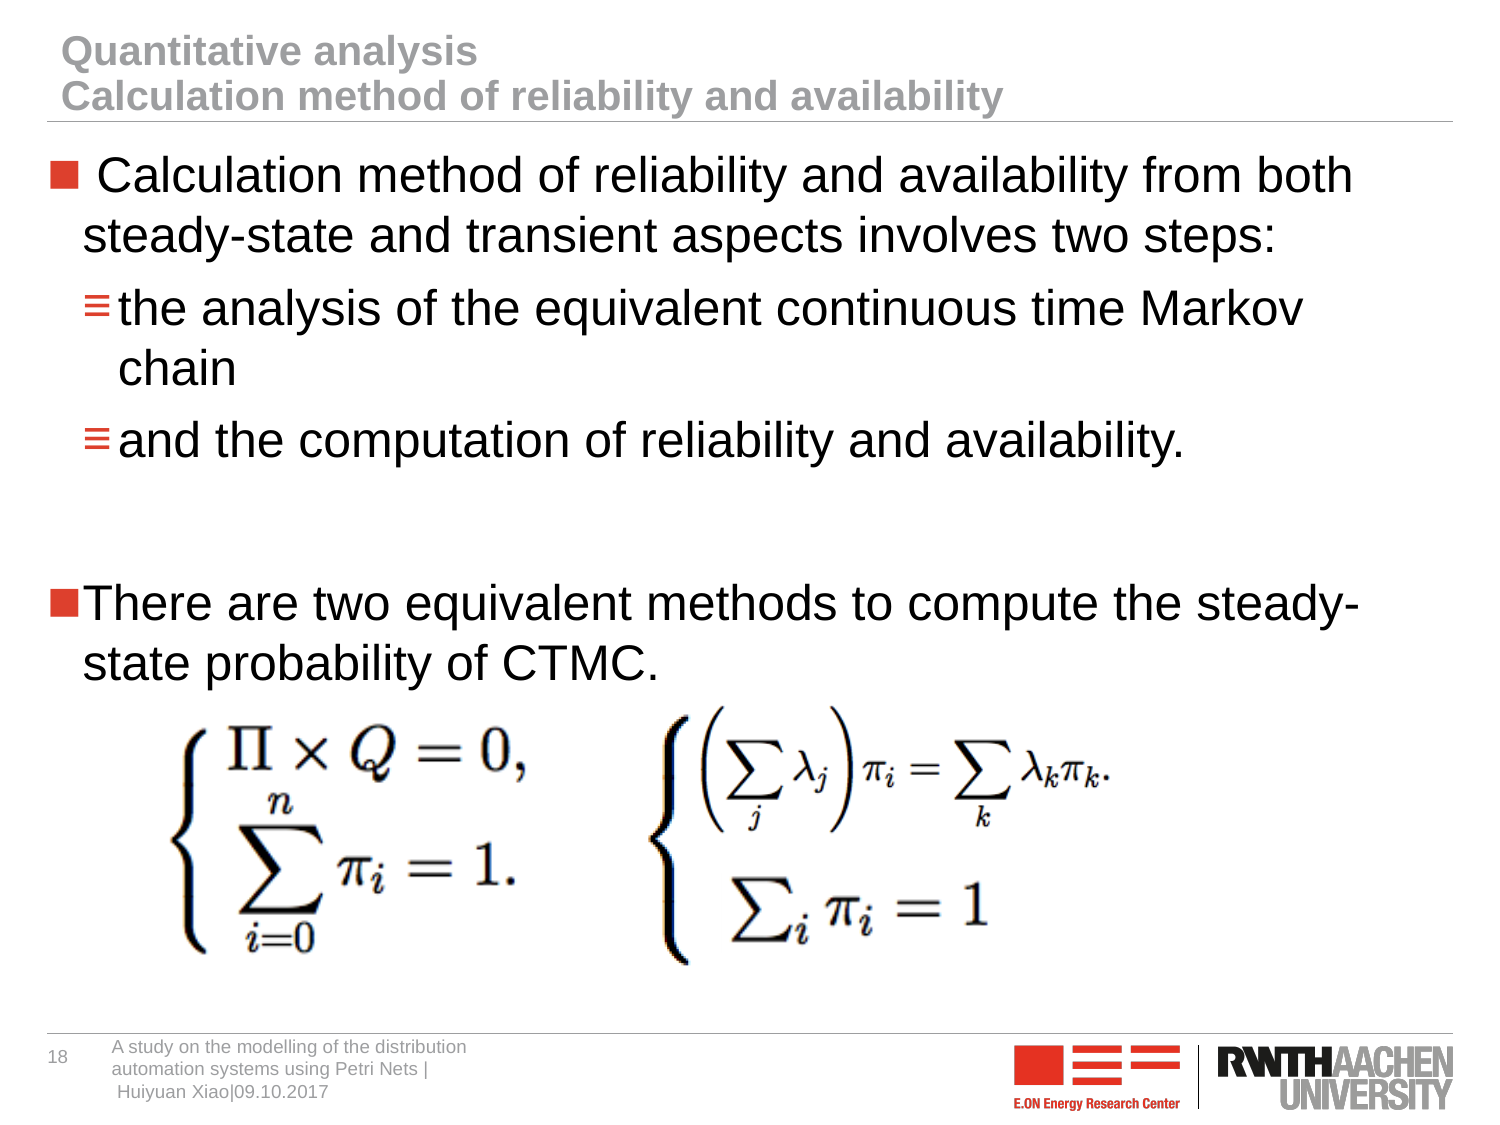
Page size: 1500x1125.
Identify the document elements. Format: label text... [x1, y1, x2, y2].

picture [1013, 1045, 1180, 1112]
picture [720, 873, 992, 954]
list Calculation method of reliability and availability from both steady-state and transient aspects involves two steps: the analysis of the equivalent continuous time Markov chain and the computation of reliability and availability. There are two equivalent methods to compute the steady- state probability of CTMC. [47, 142, 1407, 699]
title Quantitative analysis Calculation method of reliability and availability [60, 30, 1440, 120]
picture [52, 693, 1132, 986]
picture [1218, 1046, 1453, 1111]
